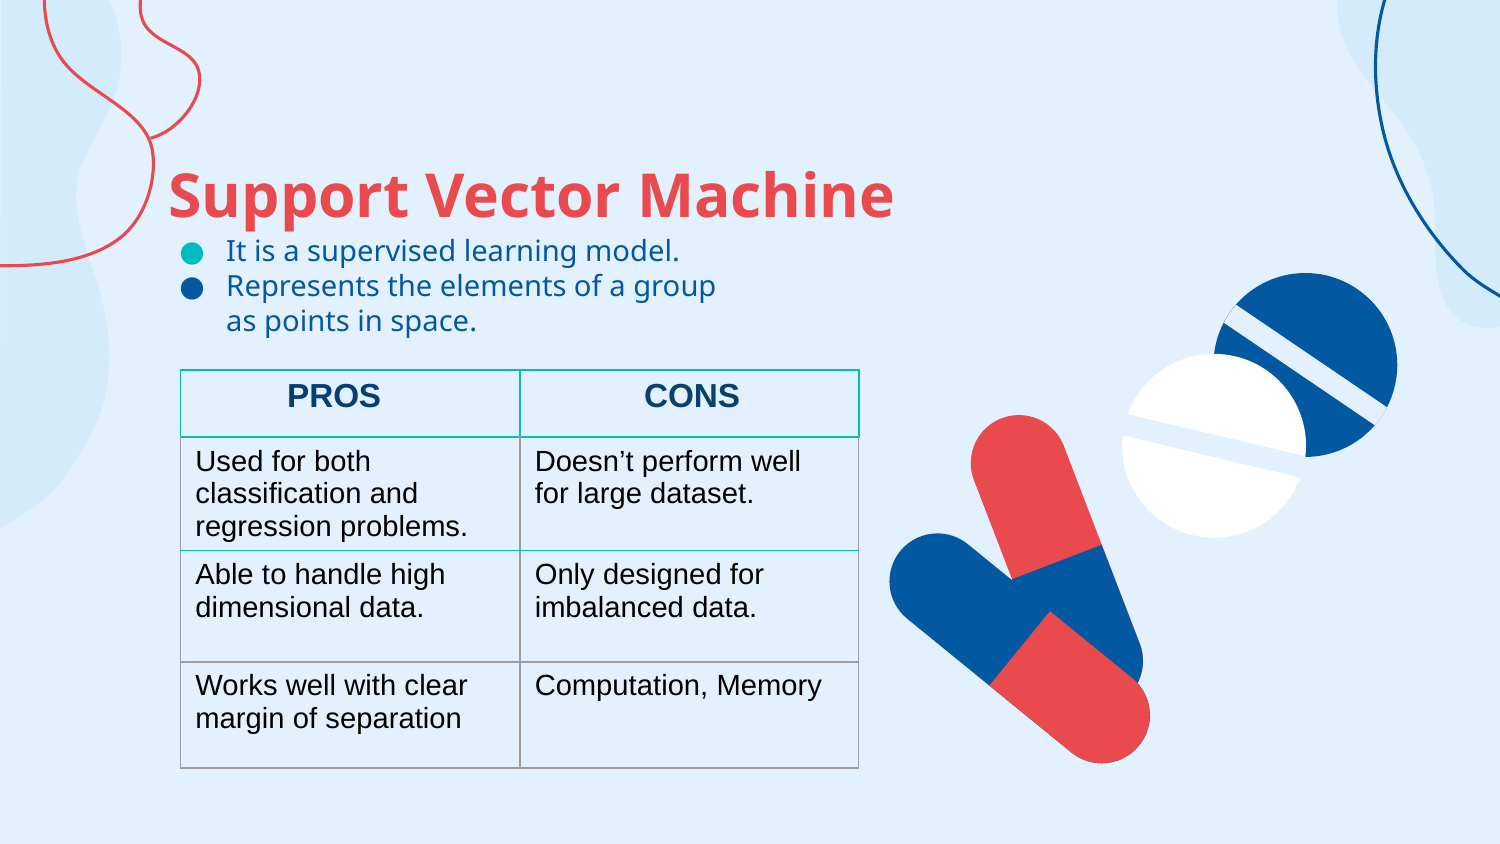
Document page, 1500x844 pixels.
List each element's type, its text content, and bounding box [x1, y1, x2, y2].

table_cell Computation, Memory [521, 663, 858, 767]
table_header CONS [521, 371, 858, 436]
subtitle It is a supervised learning model. Represents the elements of a group as points in space. [164, 217, 751, 733]
table_cell Works well with clear margin of separation [181, 663, 519, 767]
table_cell Doesn’t perform well for large dataset. [521, 438, 858, 550]
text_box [883, 272, 1411, 764]
table_header PROS [181, 371, 519, 436]
table_cell Only designed for imbalanced data. [521, 551, 858, 661]
title Support Vector Machine [153, 138, 932, 261]
table_cell Used for both classification and regression problems. [181, 438, 519, 550]
table_cell Able to handle high dimensional data. [181, 551, 519, 661]
